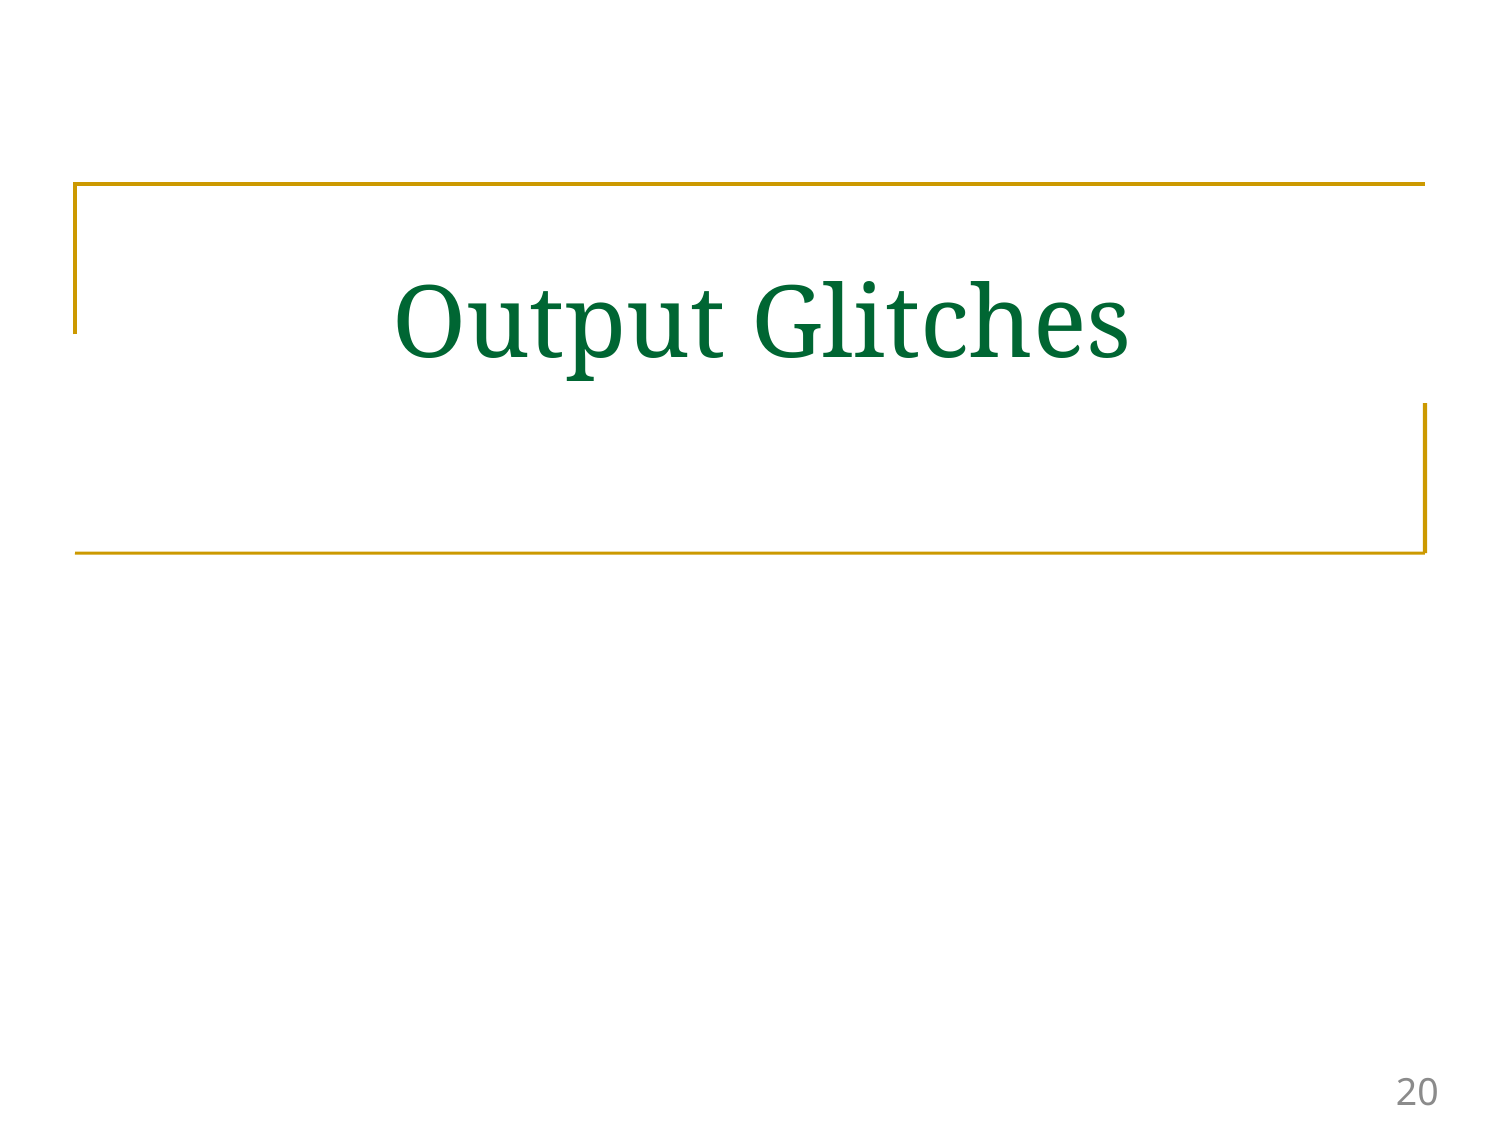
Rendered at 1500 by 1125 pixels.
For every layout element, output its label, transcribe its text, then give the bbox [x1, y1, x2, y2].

slide_number 20 [1116, 1063, 1454, 1124]
title Output Glitches [112, 249, 1413, 538]
